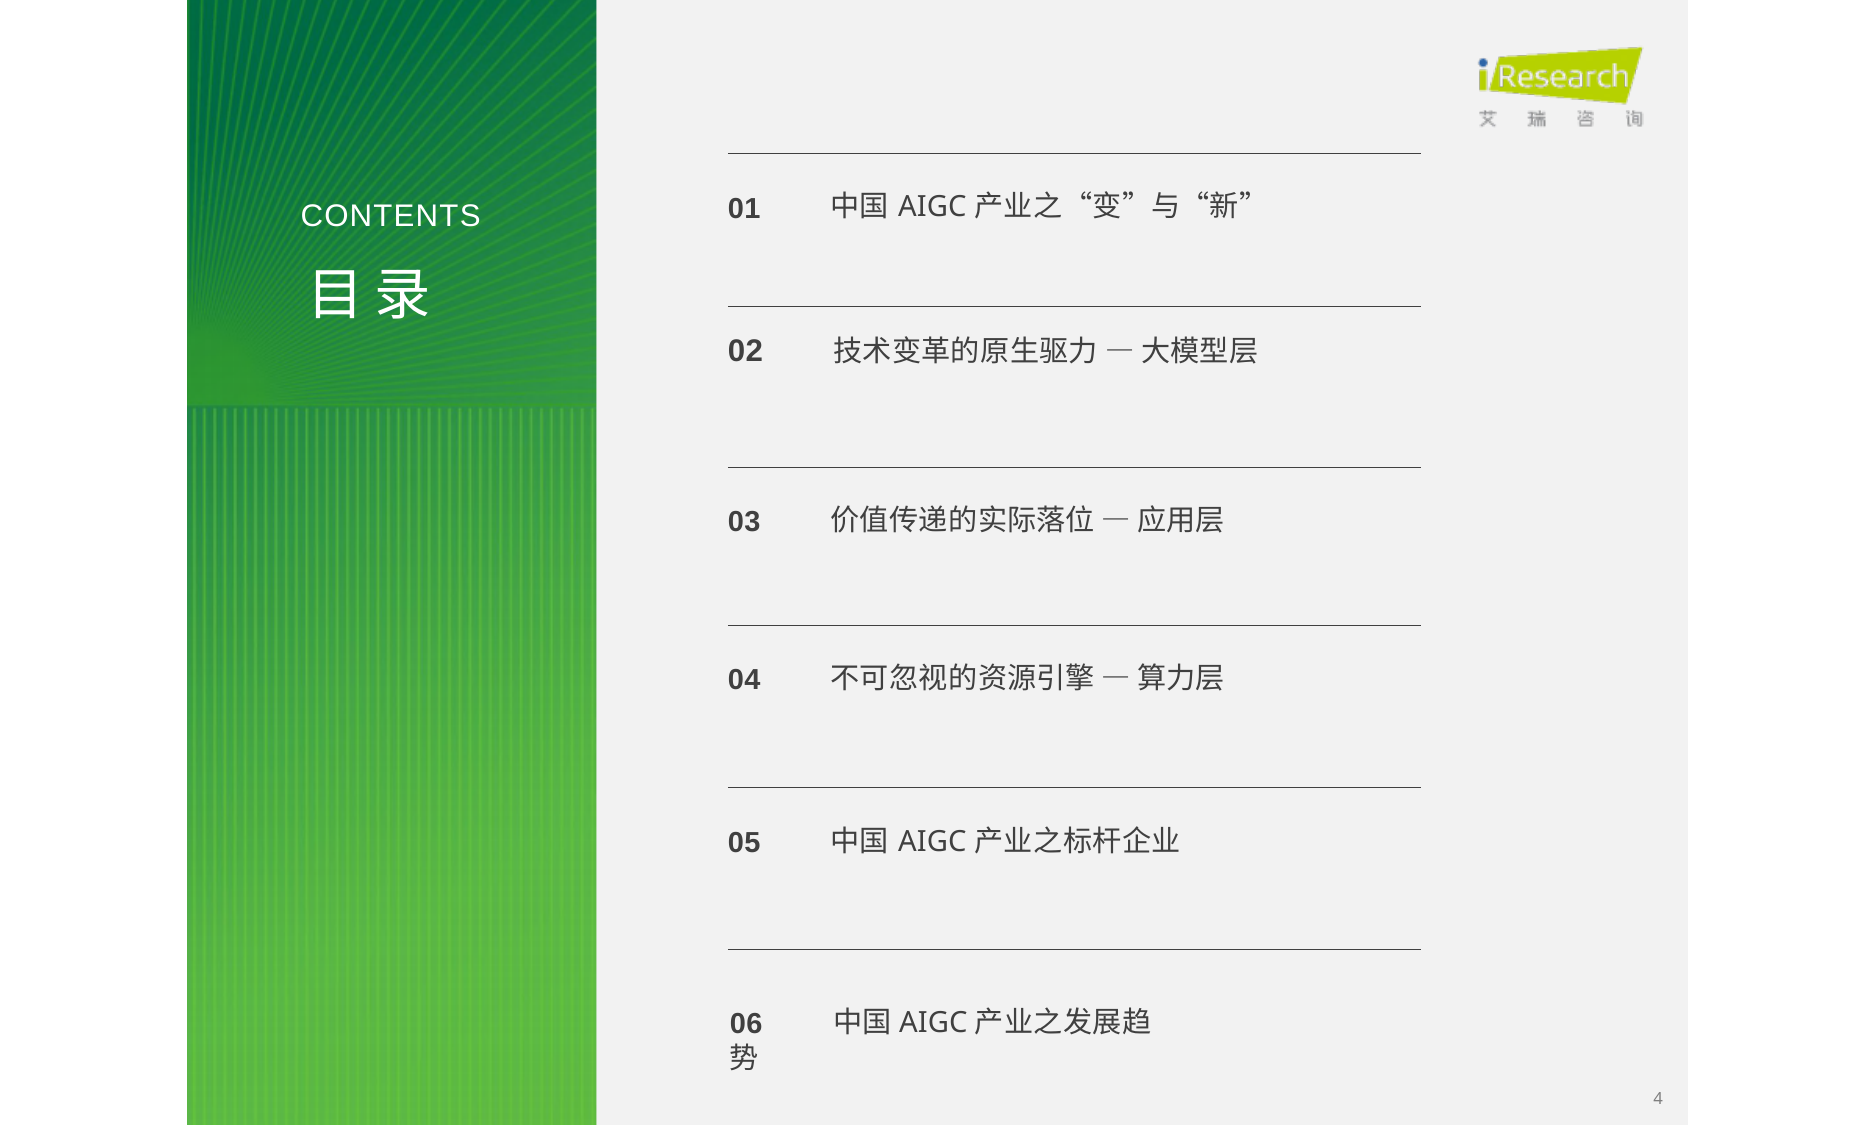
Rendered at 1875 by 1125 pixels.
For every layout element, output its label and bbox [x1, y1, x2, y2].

picture [187, 0, 1688, 1125]
